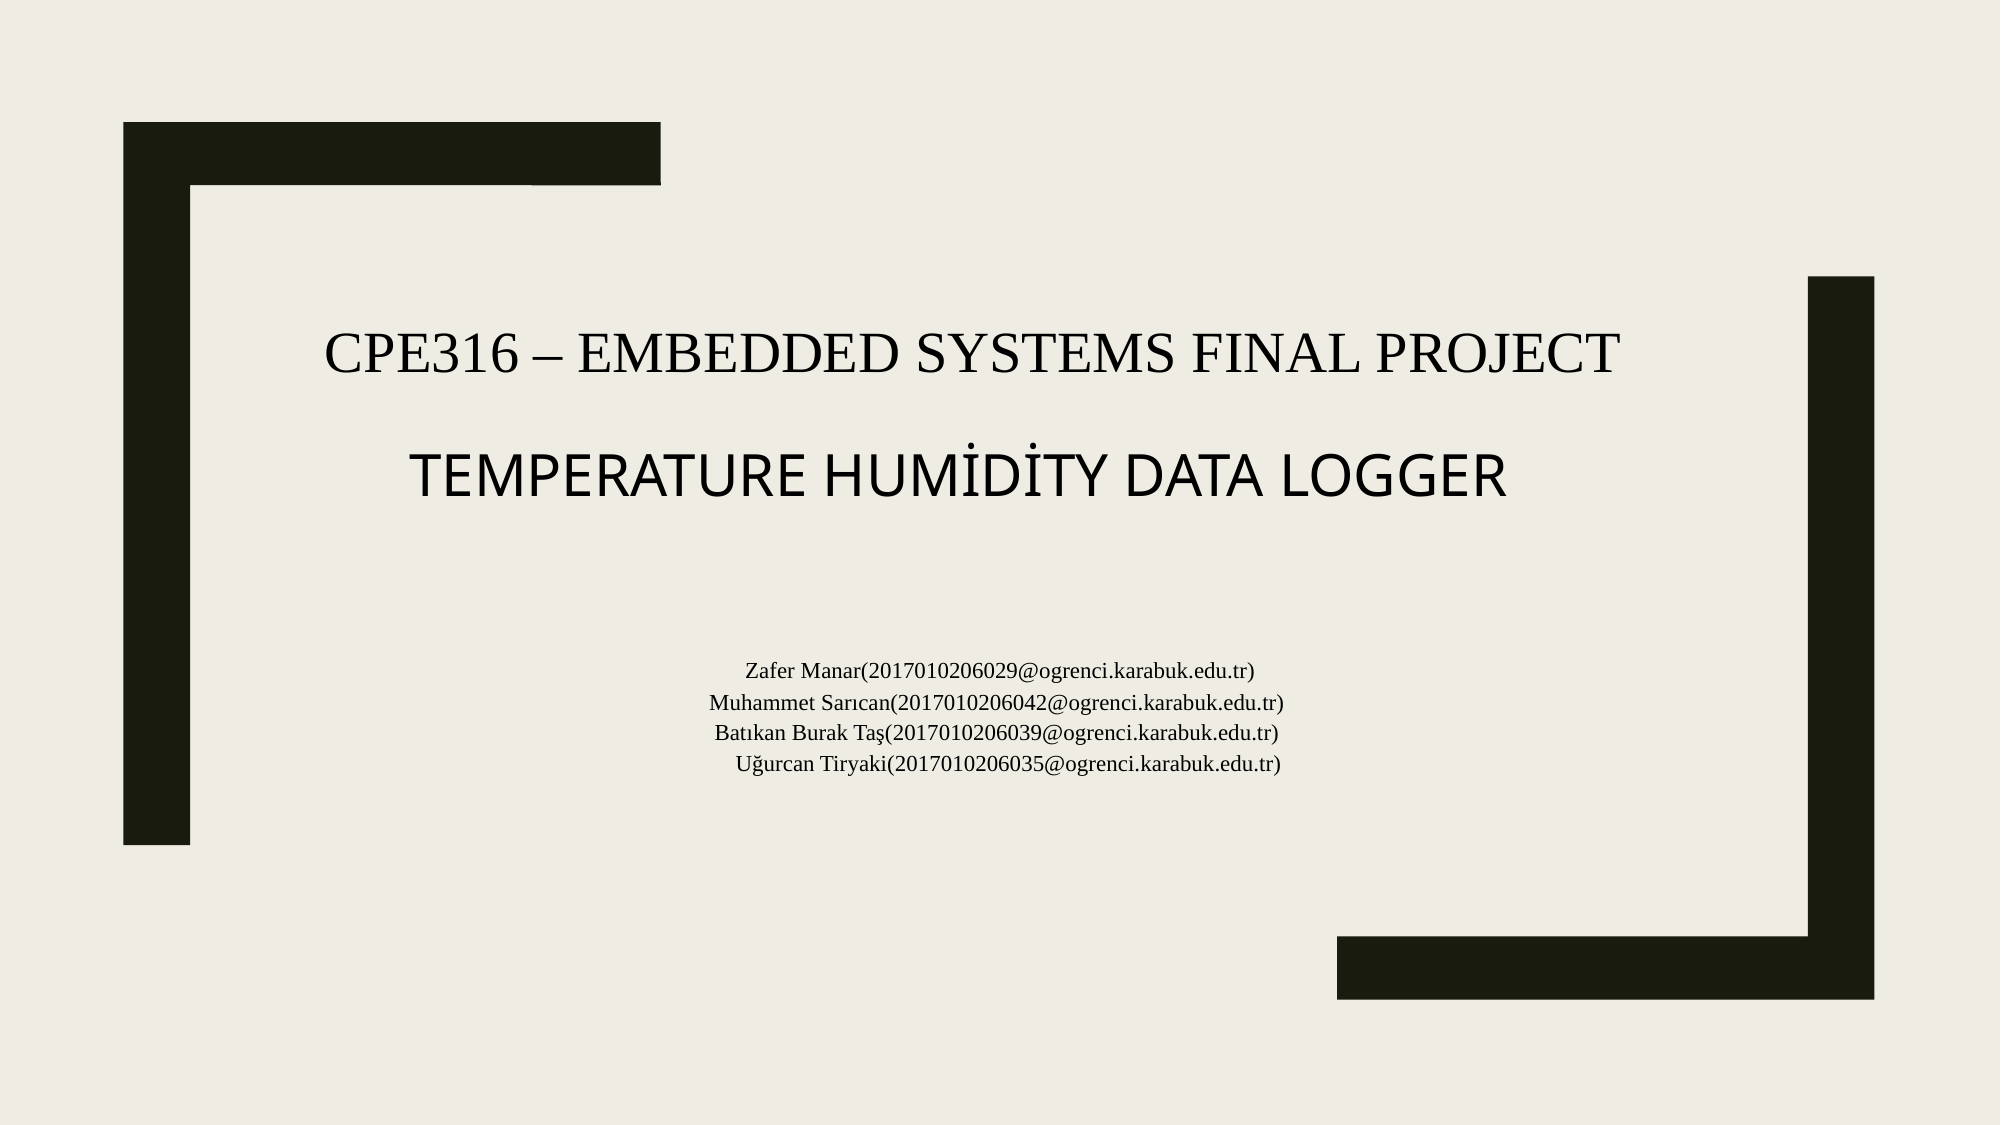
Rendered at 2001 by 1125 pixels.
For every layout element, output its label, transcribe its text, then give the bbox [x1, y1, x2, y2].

title CPE316 – Embedded Systems Final Project Temperature Humidity Data Logger [242, 380, 1690, 517]
subtitle Zafer Manar(2017010206029@ogrenci.karabuk.edu.tr) Muhammet Sarıcan(2017010206042@ogrenci.karabuk.edu.tr) Batıkan Burak Taş(2017010206039@ogrenci.karabuk.edu.tr) Uğurcan Tiryaki(2017010206035@ogrenci.karabuk.edu.tr) [439, 608, 1561, 787]
